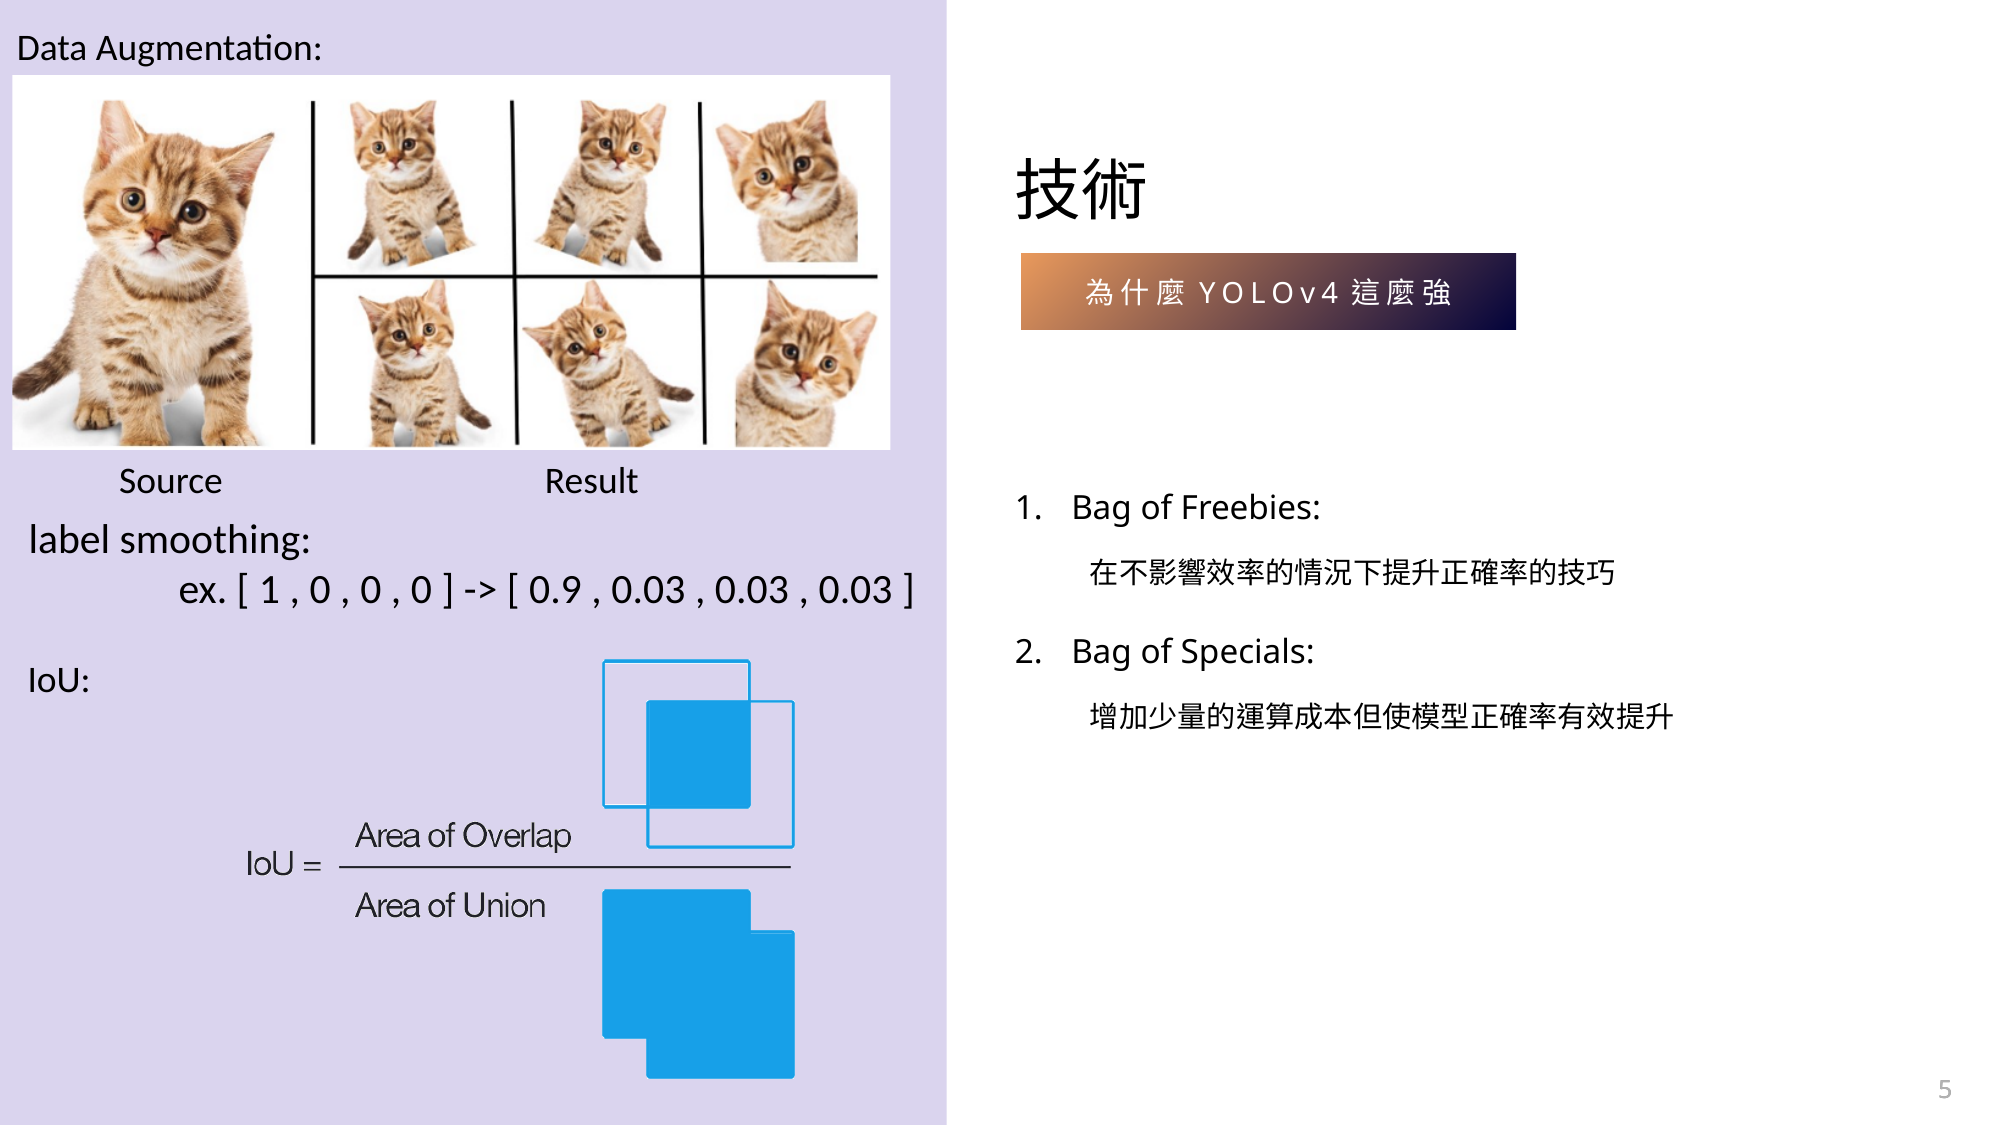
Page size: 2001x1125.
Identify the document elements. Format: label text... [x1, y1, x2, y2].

list 為什麼YOLOv4這麼強 [1021, 253, 1517, 330]
slide_number 5 [1894, 1061, 1968, 1121]
title 技術 [999, 100, 1968, 246]
picture [237, 647, 806, 1091]
text_box label smoothing: ex. [ 1 , 0 , 0 , 0 ] -> [ 0.9 , 0.03 , 0.03 , 0.03 ] [13, 504, 932, 620]
text_box IoU: [12, 647, 106, 708]
text_box [0, 0, 948, 1125]
text_box Data Augmentation: [2, 16, 339, 76]
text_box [12, 75, 891, 506]
list Bag of Freebies: 在不影響效率的情況下提升正確率的技巧 Bag of Specials: 增加少量的運算成本但使模型正確率有效提升 [999, 459, 1763, 824]
